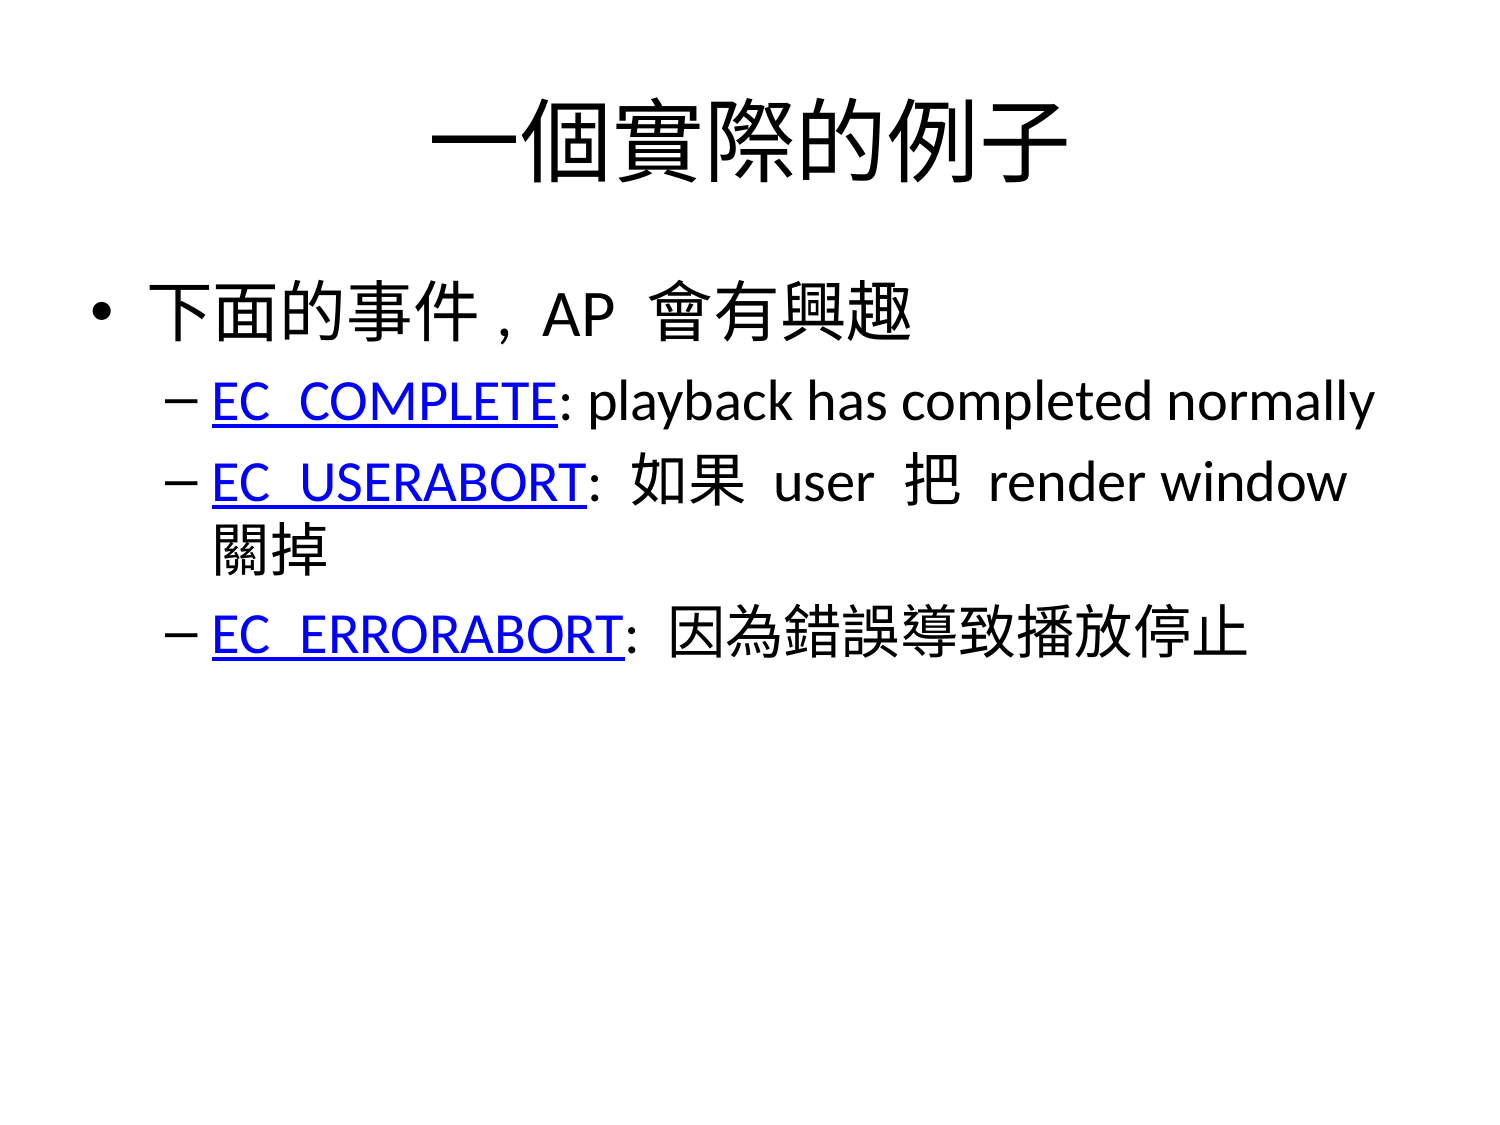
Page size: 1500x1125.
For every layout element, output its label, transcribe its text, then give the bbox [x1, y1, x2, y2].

title 一個實際的例子 [75, 45, 1425, 233]
list 下面的事件, AP 會有興趣 EC_COMPLETE: playback has completed normally EC_USERABORT: 如果 user 把 render window 關掉 EC_ERRORABORT: 因為錯誤導致播放停止 [75, 262, 1425, 1005]
